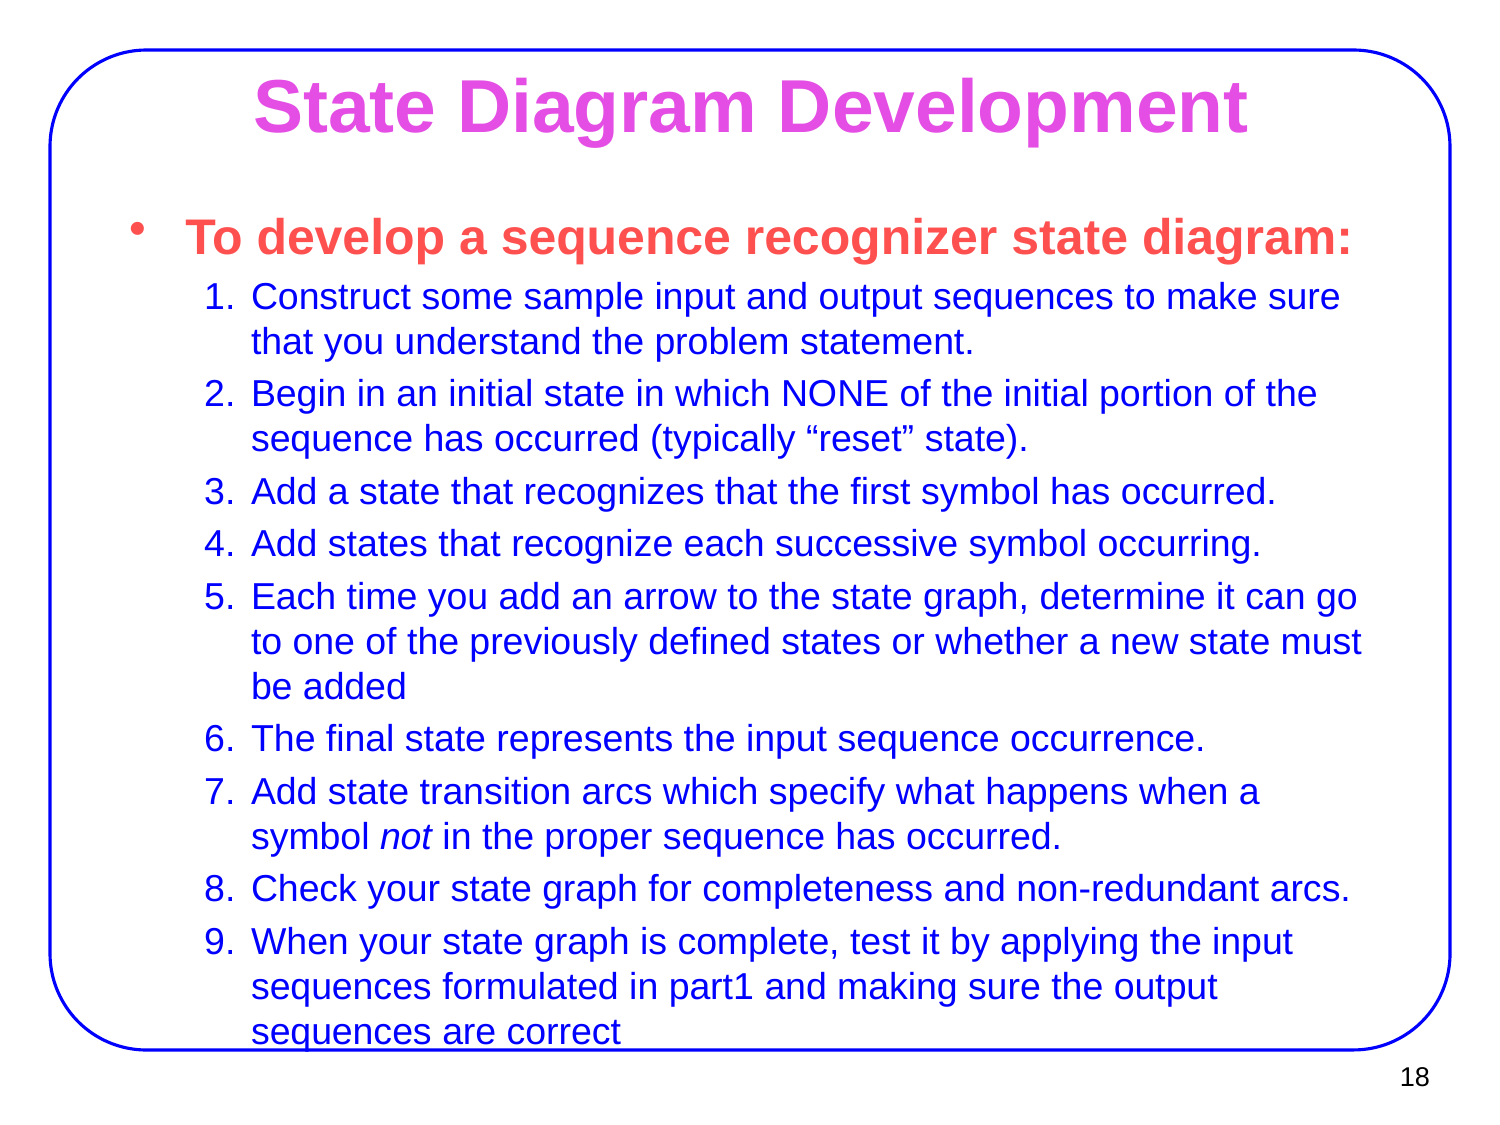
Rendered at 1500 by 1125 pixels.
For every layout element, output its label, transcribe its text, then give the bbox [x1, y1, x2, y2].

list To develop a sequence recognizer state diagram: Construct some sample input and output sequences to make sure that you understand the problem statement. Begin in an initial state in which NONE of the initial portion of the sequence has occurred (typically “reset” state). Add a state that recognizes that the first symbol has occurred. Add states that recognize each successive symbol occurring. Each time you add an arrow to the state graph, determine it can go to one of the previously defined states or whether a new state must be added The final state represents the input sequence occurrence. Add state transition arcs which specify what happens when a symbol not in the proper sequence has occurred. Check your state graph for completeness and non-redundant arcs. When your state graph is complete, test it by applying the input sequences formulated in part1 and making sure the output sequences are correct [112, 196, 1388, 1094]
slide_number 18 [1351, 1047, 1444, 1104]
title State Diagram Development [113, 66, 1389, 140]
